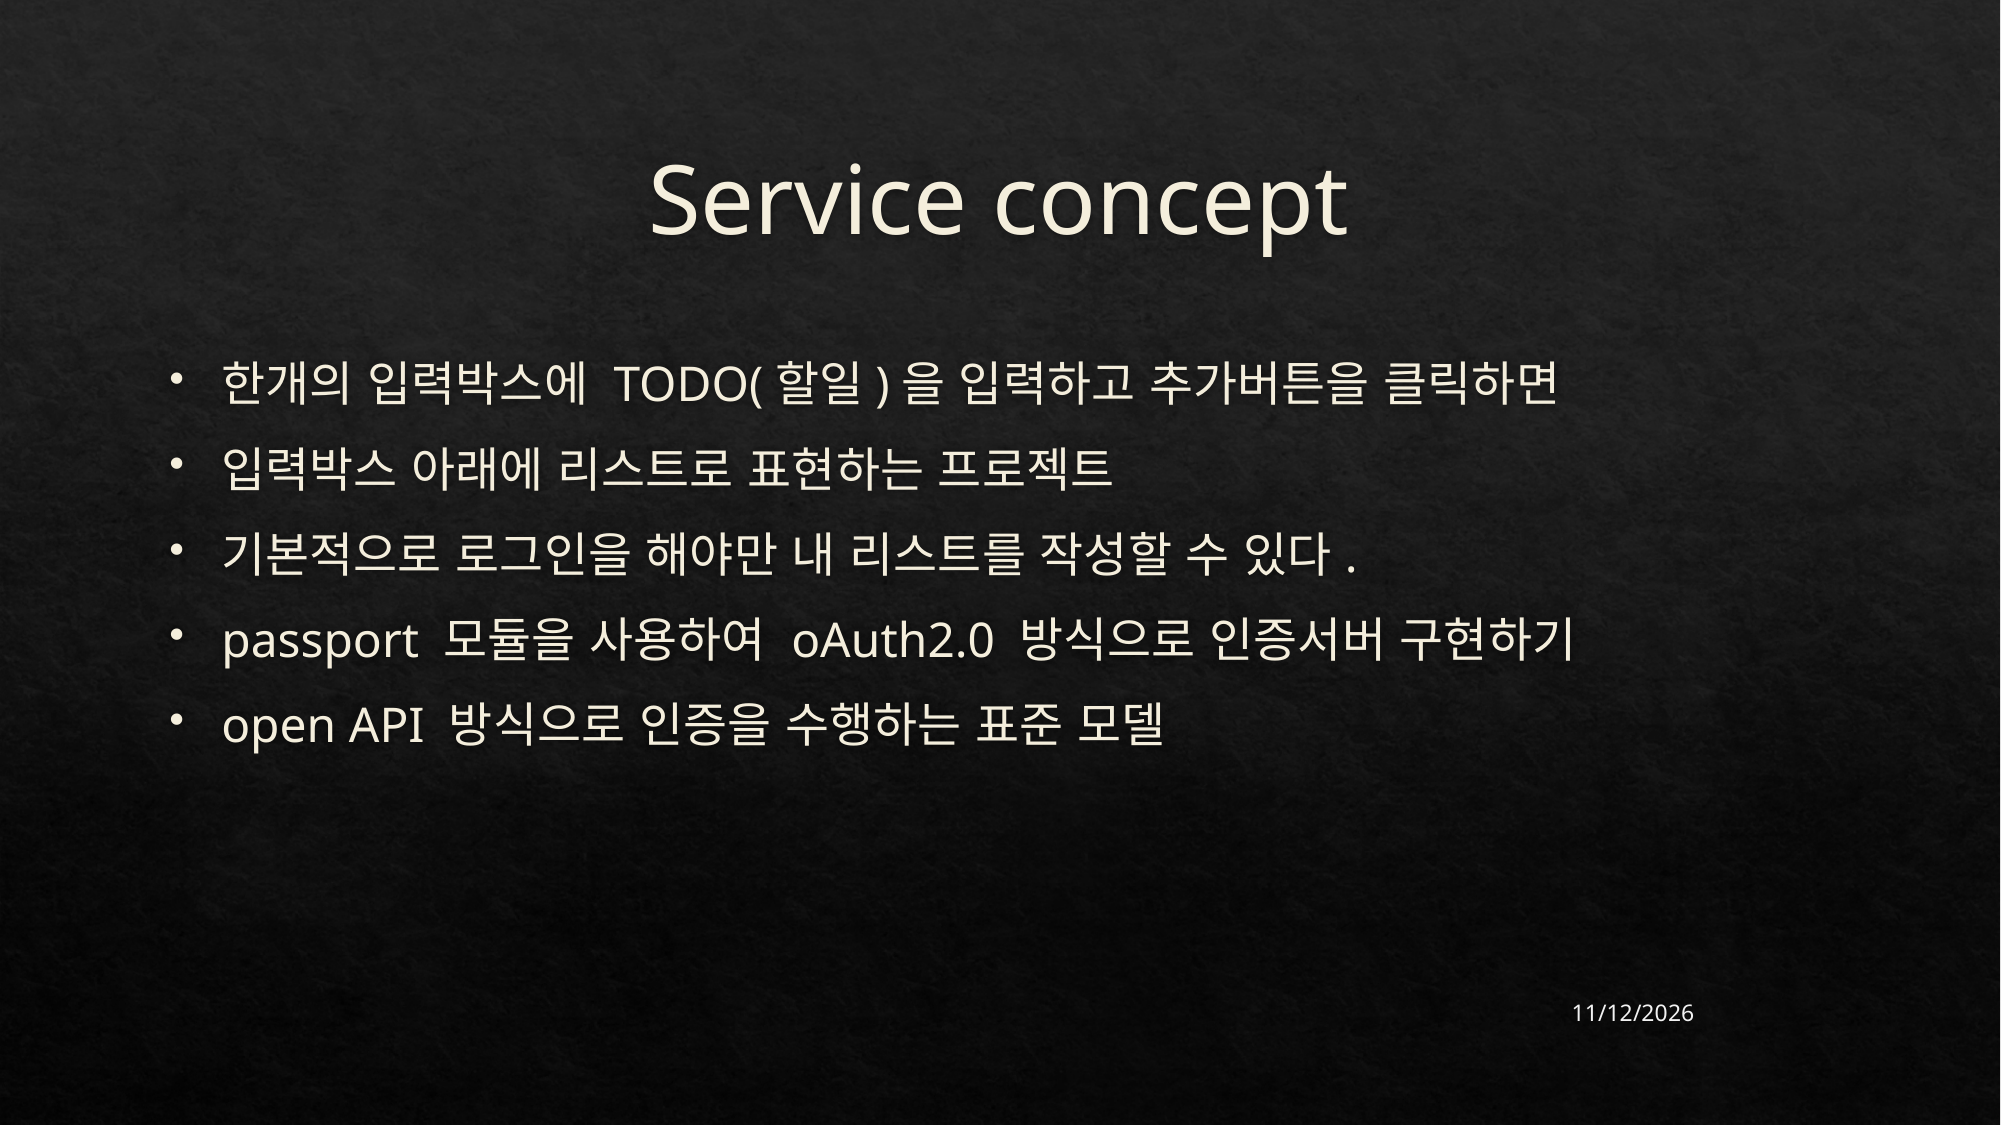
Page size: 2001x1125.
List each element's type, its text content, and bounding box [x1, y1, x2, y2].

title Service concept [149, 99, 1849, 307]
list 한개의 입력박스에 TODO(할일)을 입력하고 추가버튼을 클릭하면 입력박스 아래에 리스트로 표현하는 프로젝트 기본적으로 로그인을 해야만 내 리스트를 작성할 수 있다. passport 모듈을 사용하여 oAuth2.0 방식으로 인증서버 구현하기 open API 방식으로 인증을 수행하는 표준 모델 [149, 340, 1849, 950]
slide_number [1259, 984, 1710, 1045]
